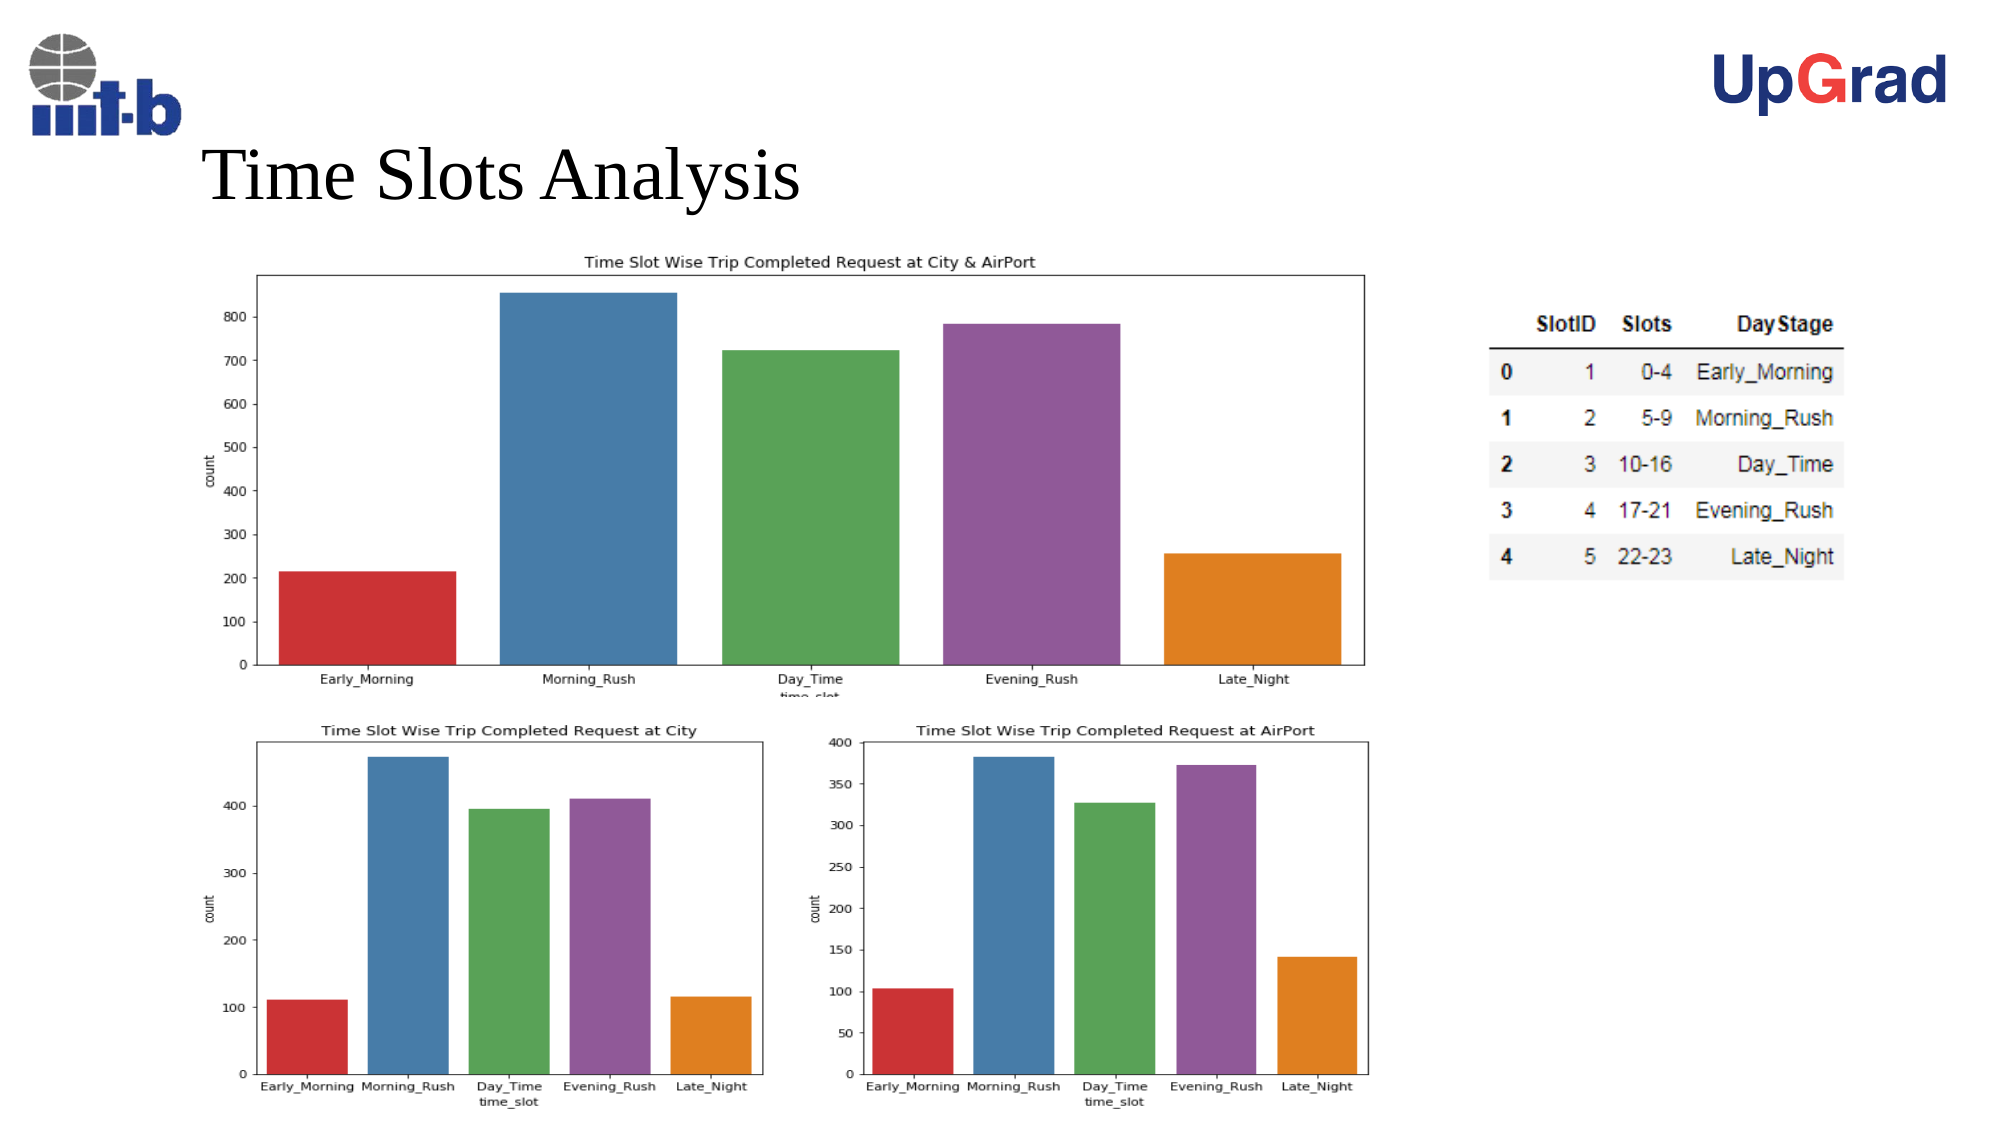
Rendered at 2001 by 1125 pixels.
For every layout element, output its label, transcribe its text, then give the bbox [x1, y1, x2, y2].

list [1479, 307, 1862, 584]
picture [201, 245, 1405, 697]
picture [186, 717, 1425, 1118]
picture [0, 29, 208, 163]
title Time Slots Analysis [186, 104, 1715, 246]
picture [1714, 53, 1952, 116]
